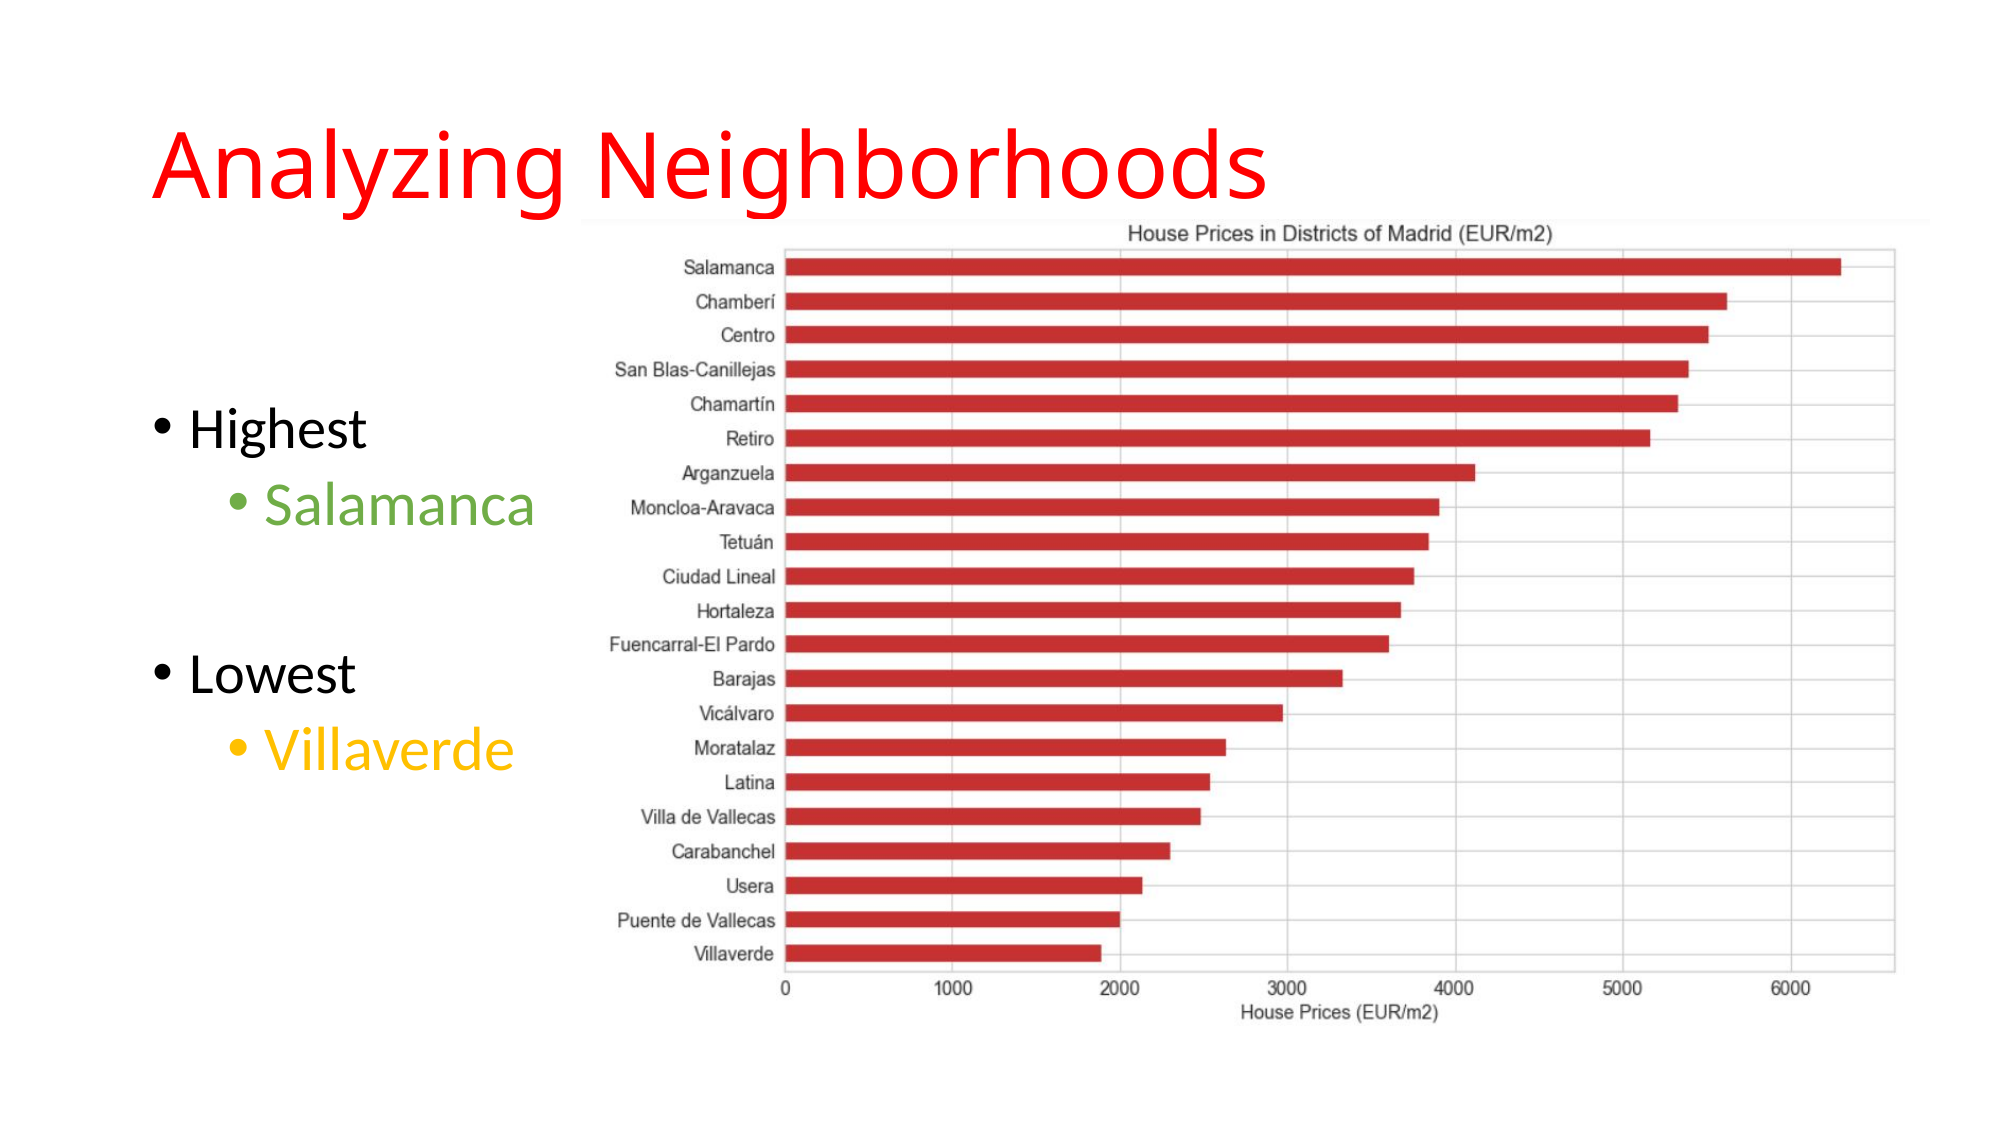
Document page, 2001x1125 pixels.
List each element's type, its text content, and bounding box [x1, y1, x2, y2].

picture [581, 219, 1930, 1028]
list Highest Salamanca Lowest Villaverde [137, 299, 581, 1014]
title Analyzing Neighborhoods [137, 59, 1863, 278]
